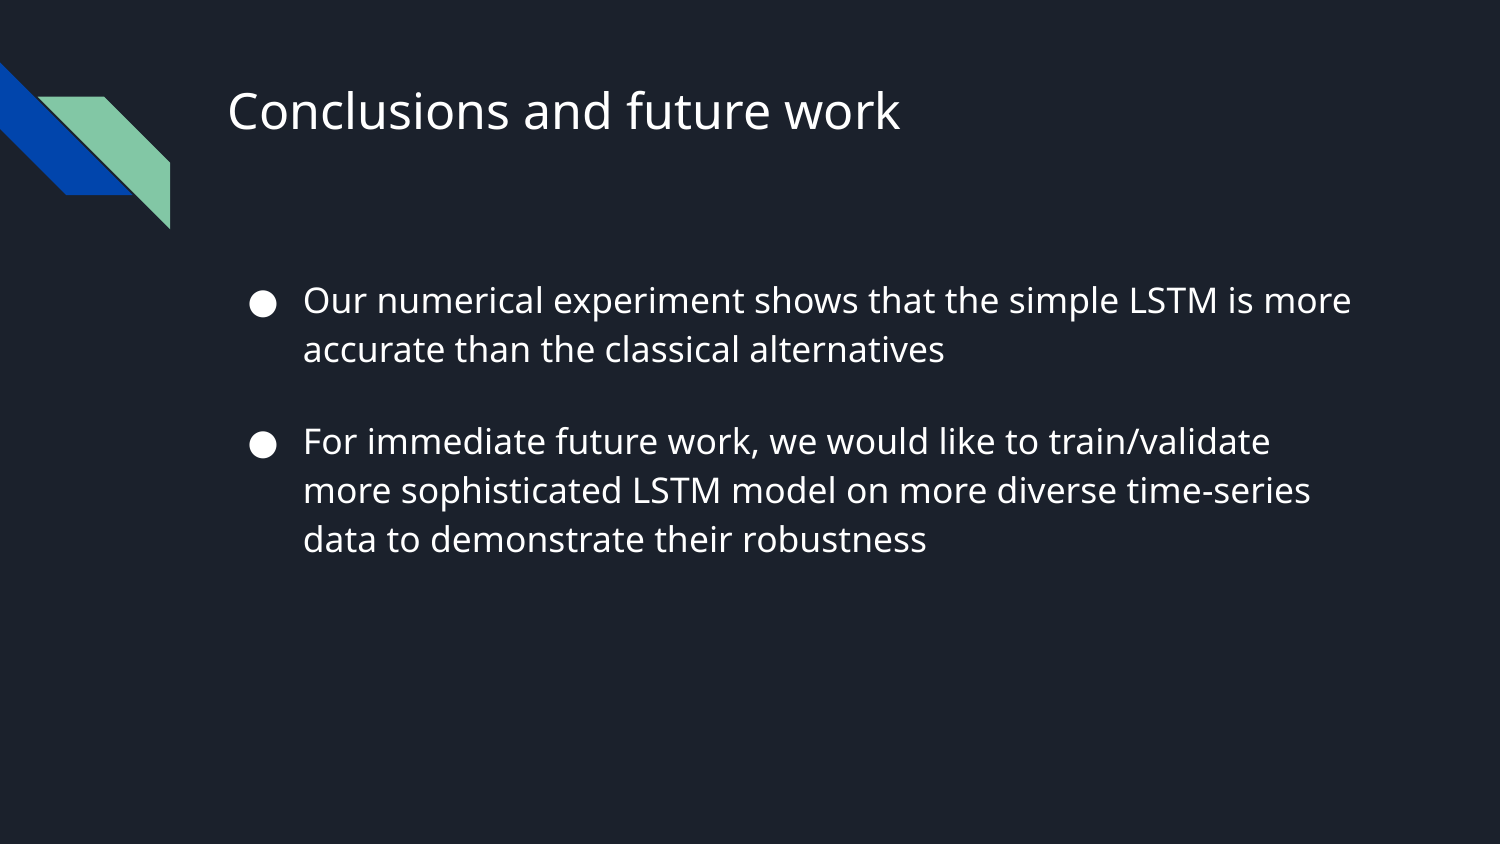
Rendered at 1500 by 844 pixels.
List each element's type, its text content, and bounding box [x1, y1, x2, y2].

title Conclusions and future work [212, 64, 1368, 215]
list Our numerical experiment shows that the simple LSTM is more accurate than the classical alternatives For immediate future work, we would like to train/validate more sophisticated LSTM model on more diverse time-series data to demonstrate their robustness [212, 257, 1368, 735]
